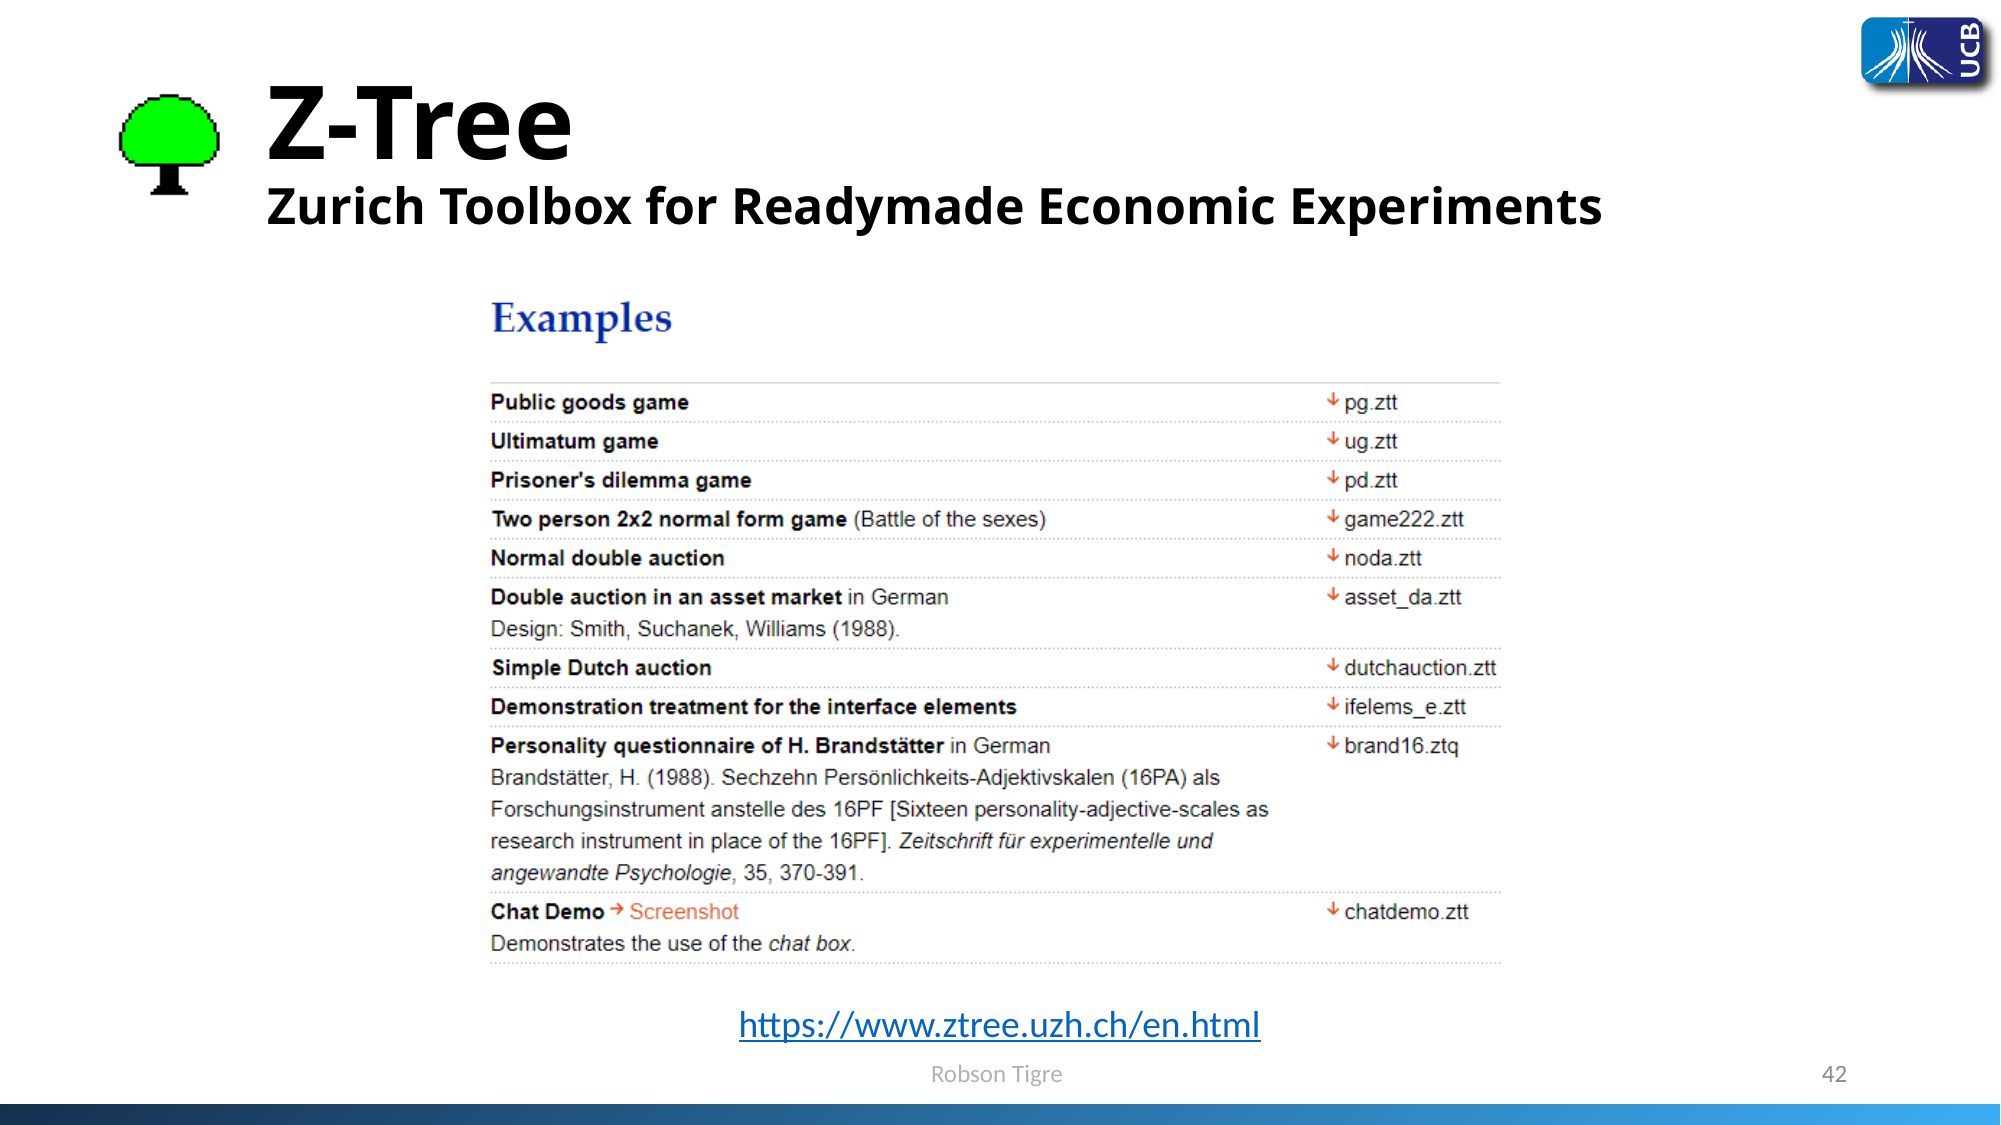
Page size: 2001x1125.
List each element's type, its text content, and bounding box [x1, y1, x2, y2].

slide_number 42 [1412, 1042, 1863, 1103]
picture [1857, 13, 2000, 100]
text_box https://www.ztree.uzh.ch/en.html [723, 992, 1277, 1042]
title Z-Tree Zurich Toolbox for Readymade Economic Experiments [252, 52, 1978, 255]
picture [91, 74, 253, 233]
picture [485, 290, 1515, 977]
footer Robson Tigre [662, 1042, 1338, 1103]
